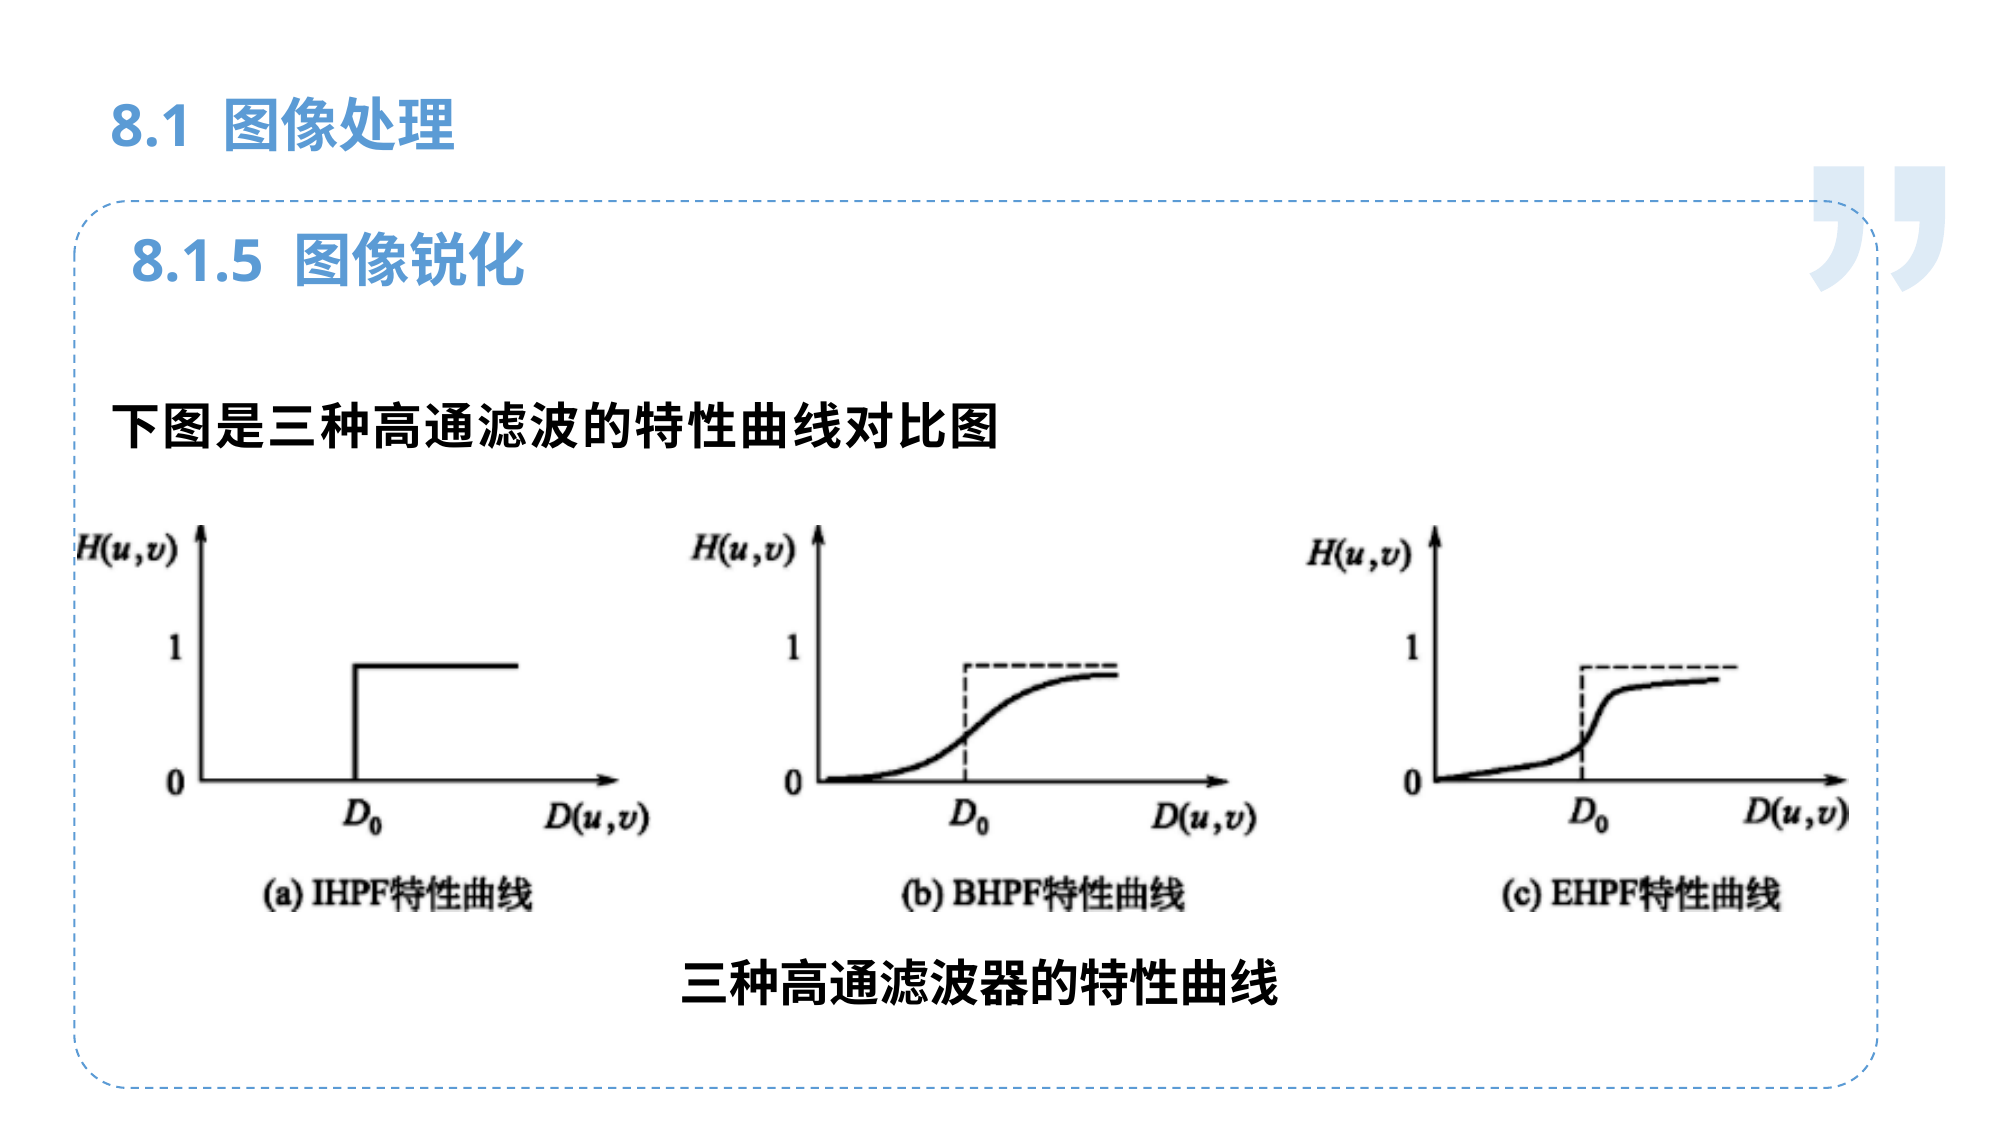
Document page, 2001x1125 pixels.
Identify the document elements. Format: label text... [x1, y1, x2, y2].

text_box 8.1.5 图像锐化 [120, 213, 926, 302]
text_box 三种高通滤波器的特性曲线 [455, 943, 1504, 1019]
text_box [1890, 166, 1946, 292]
picture [77, 525, 1849, 912]
text_box [73, 200, 1879, 1089]
text_box [1813, 166, 1865, 216]
text_box 8.1 图像处理 [99, 78, 905, 167]
